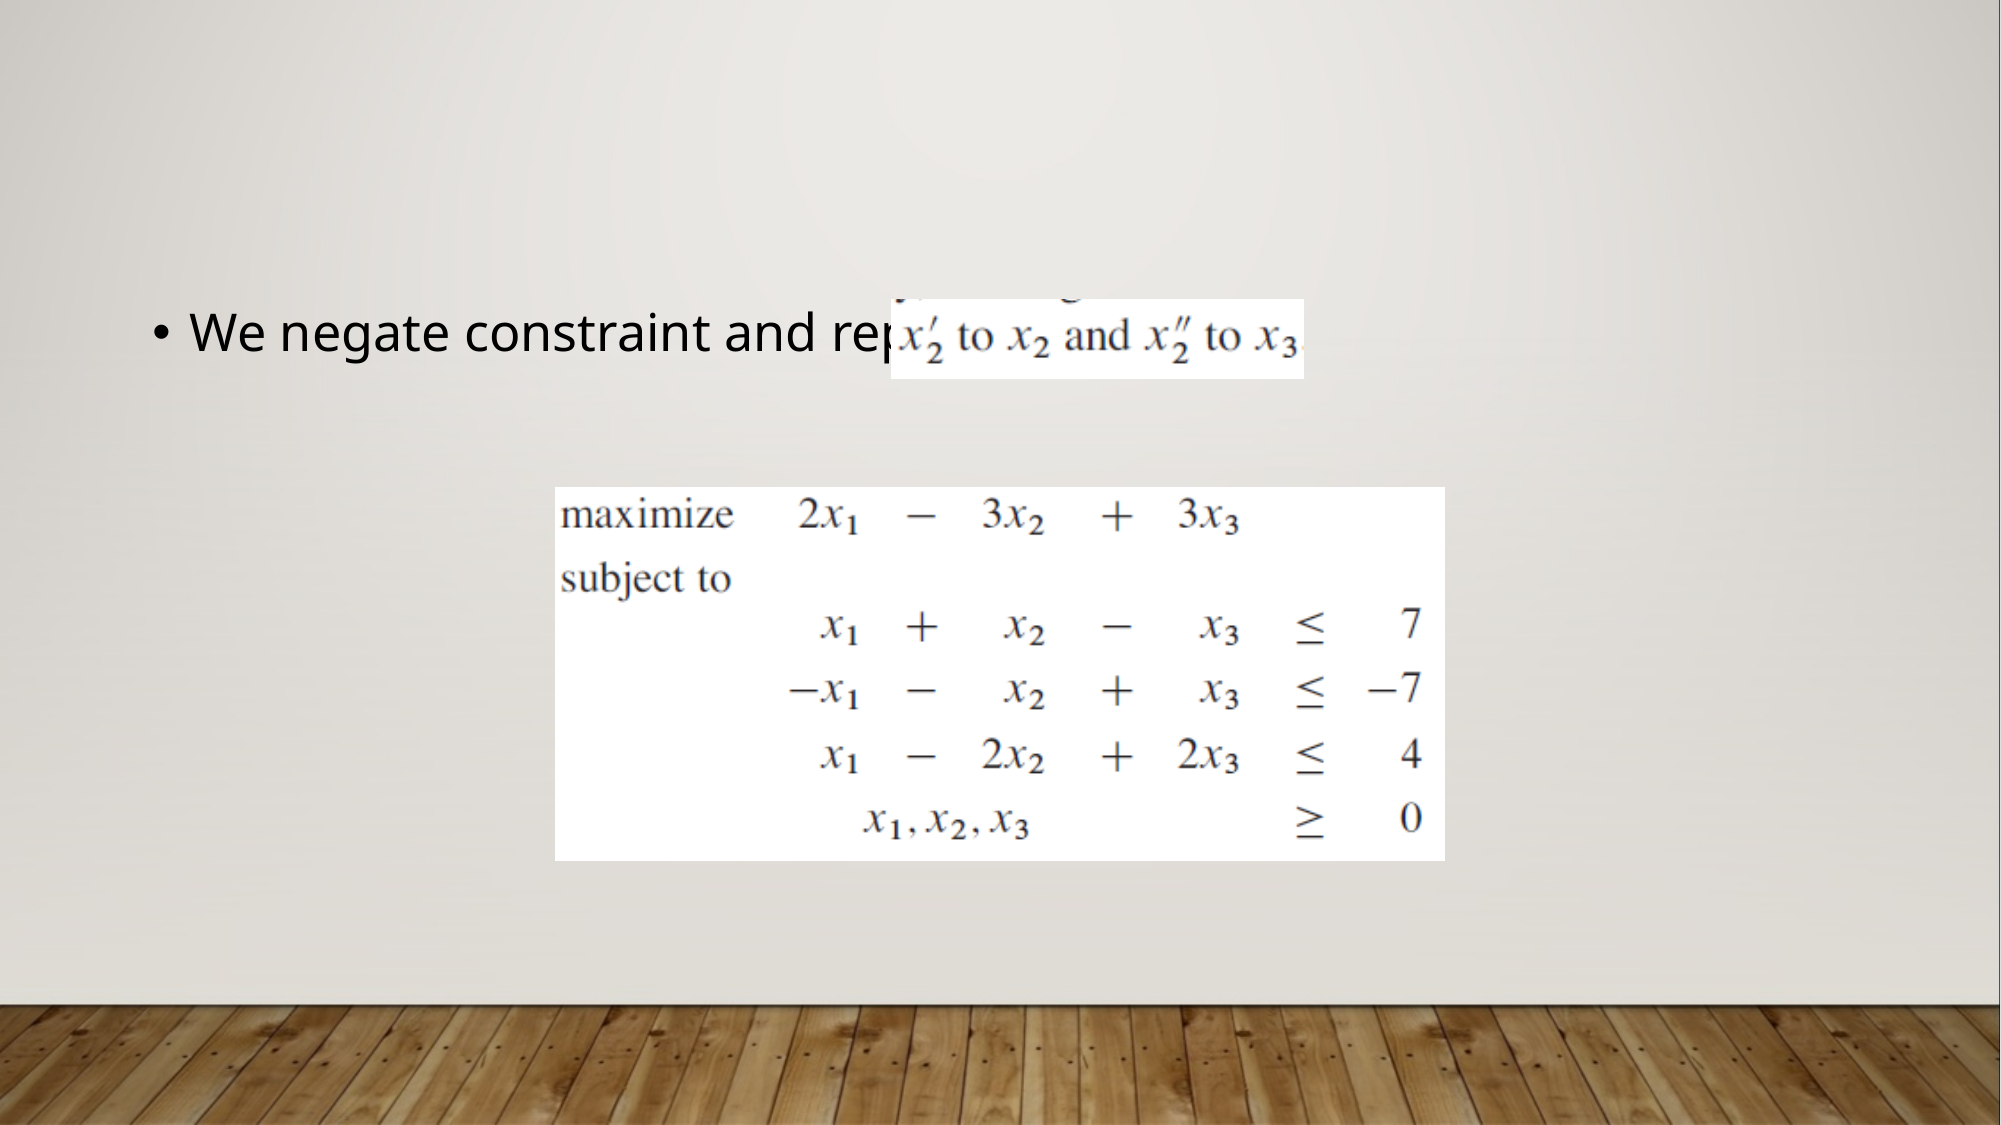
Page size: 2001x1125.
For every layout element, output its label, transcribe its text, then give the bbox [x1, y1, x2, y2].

picture [0, 0, 2001, 1125]
list We negate constraint and replace [137, 299, 1863, 1014]
